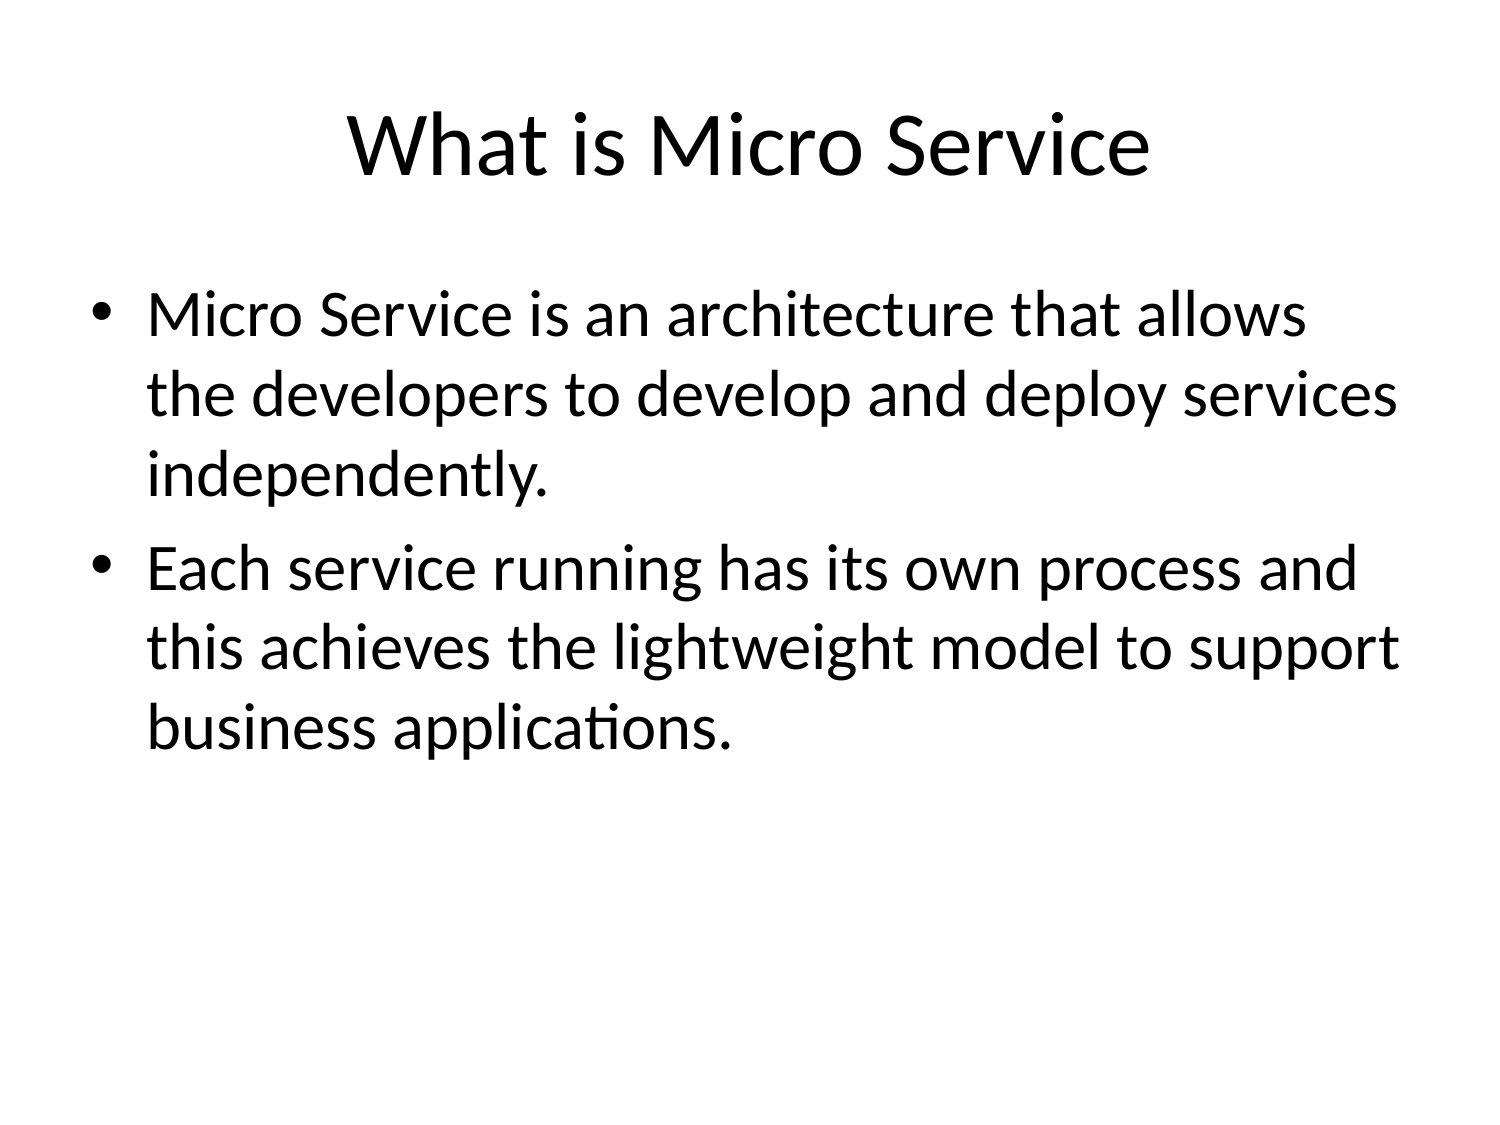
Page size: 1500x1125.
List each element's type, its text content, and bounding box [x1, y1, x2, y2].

list Micro Service is an architecture that allows the developers to develop and deploy services independently. Each service running has its own process and this achieves the lightweight model to support business applications. [75, 262, 1425, 1005]
title What is Micro Service [75, 45, 1425, 233]
